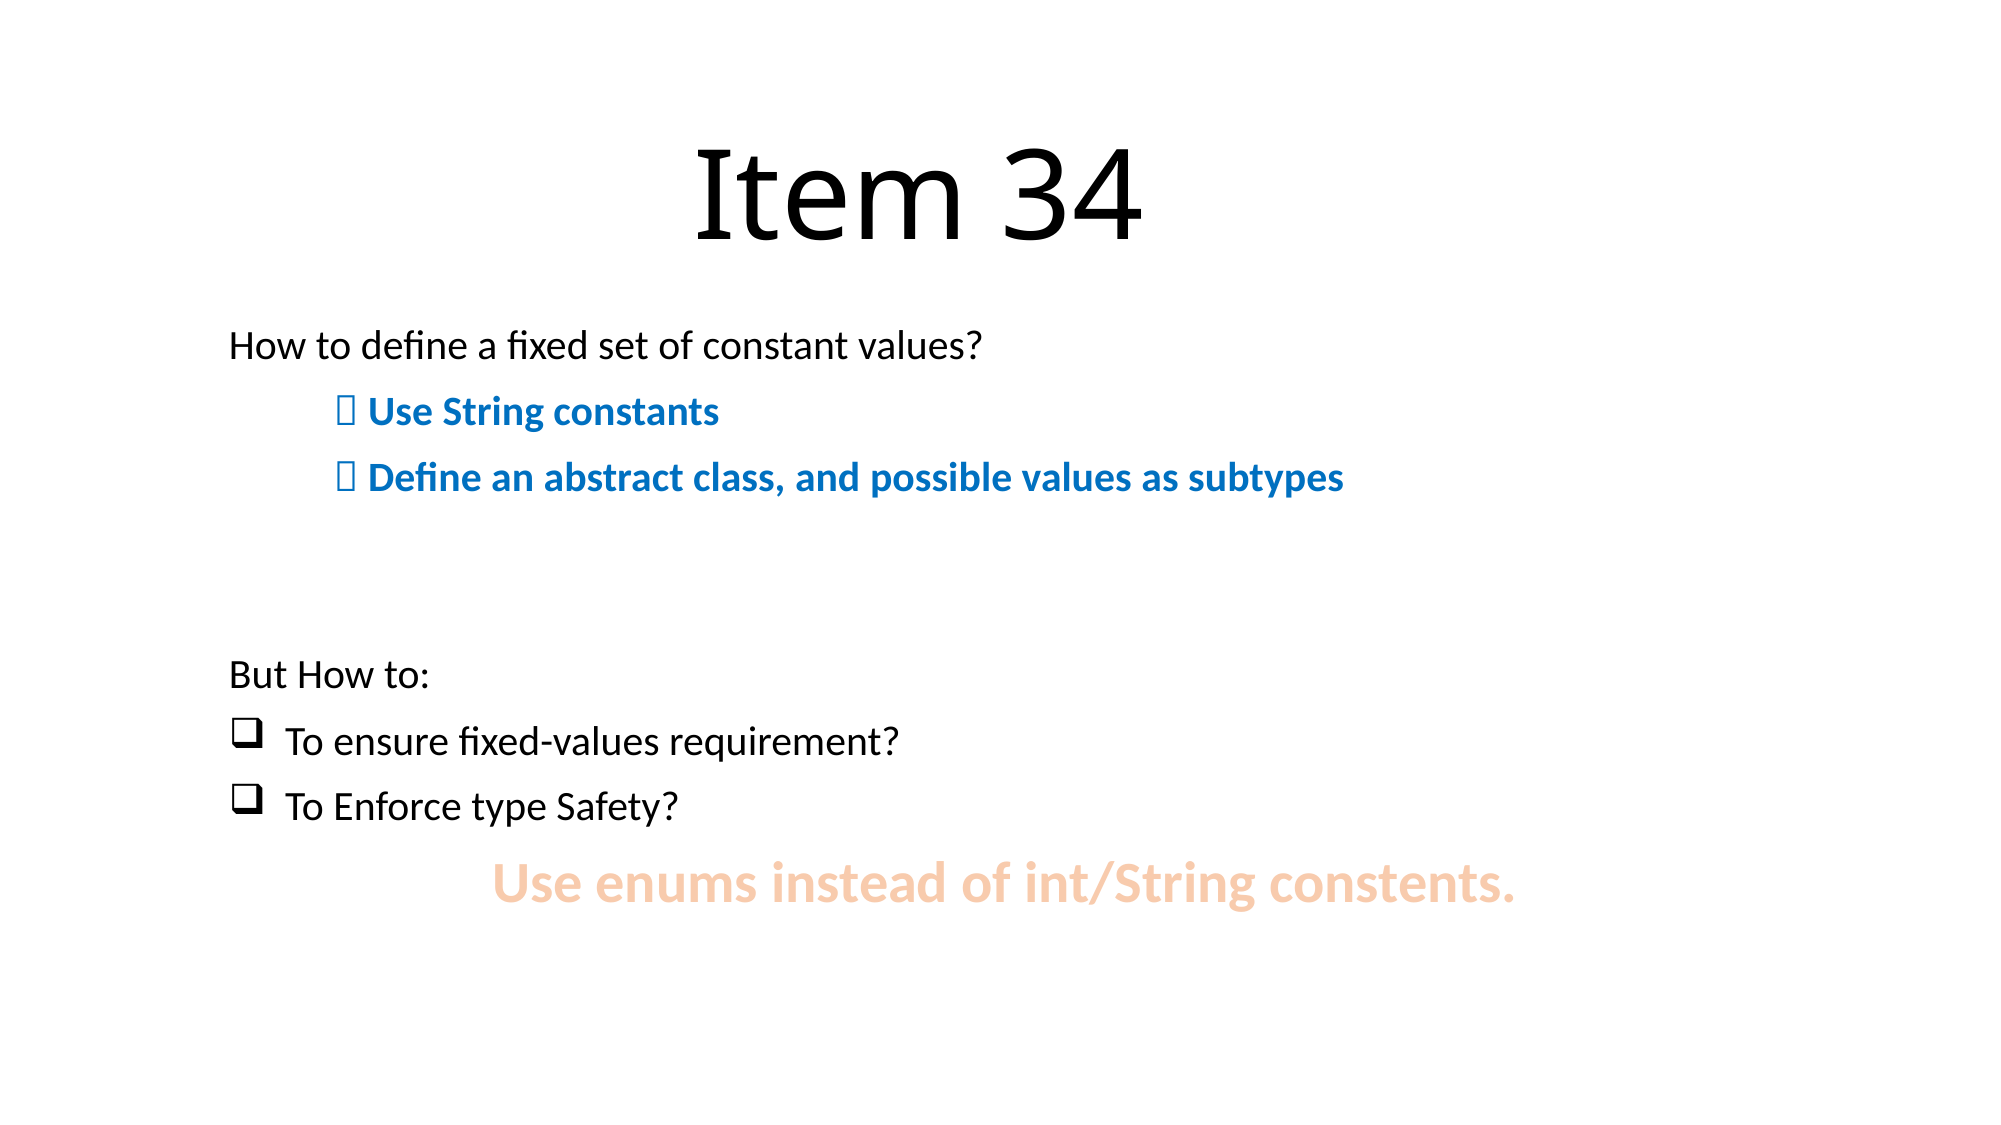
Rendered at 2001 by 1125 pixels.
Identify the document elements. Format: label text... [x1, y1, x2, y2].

text_box Use enums instead of int/String constents. [476, 836, 1533, 922]
title Item 34 [169, 63, 1669, 275]
subtitle How to define a fixed set of constant values?  Use String constants  Define an abstract class, and possible values as subtypes But How to: To ensure fixed-values requirement? To Enforce type Safety? [214, 316, 1714, 1040]
